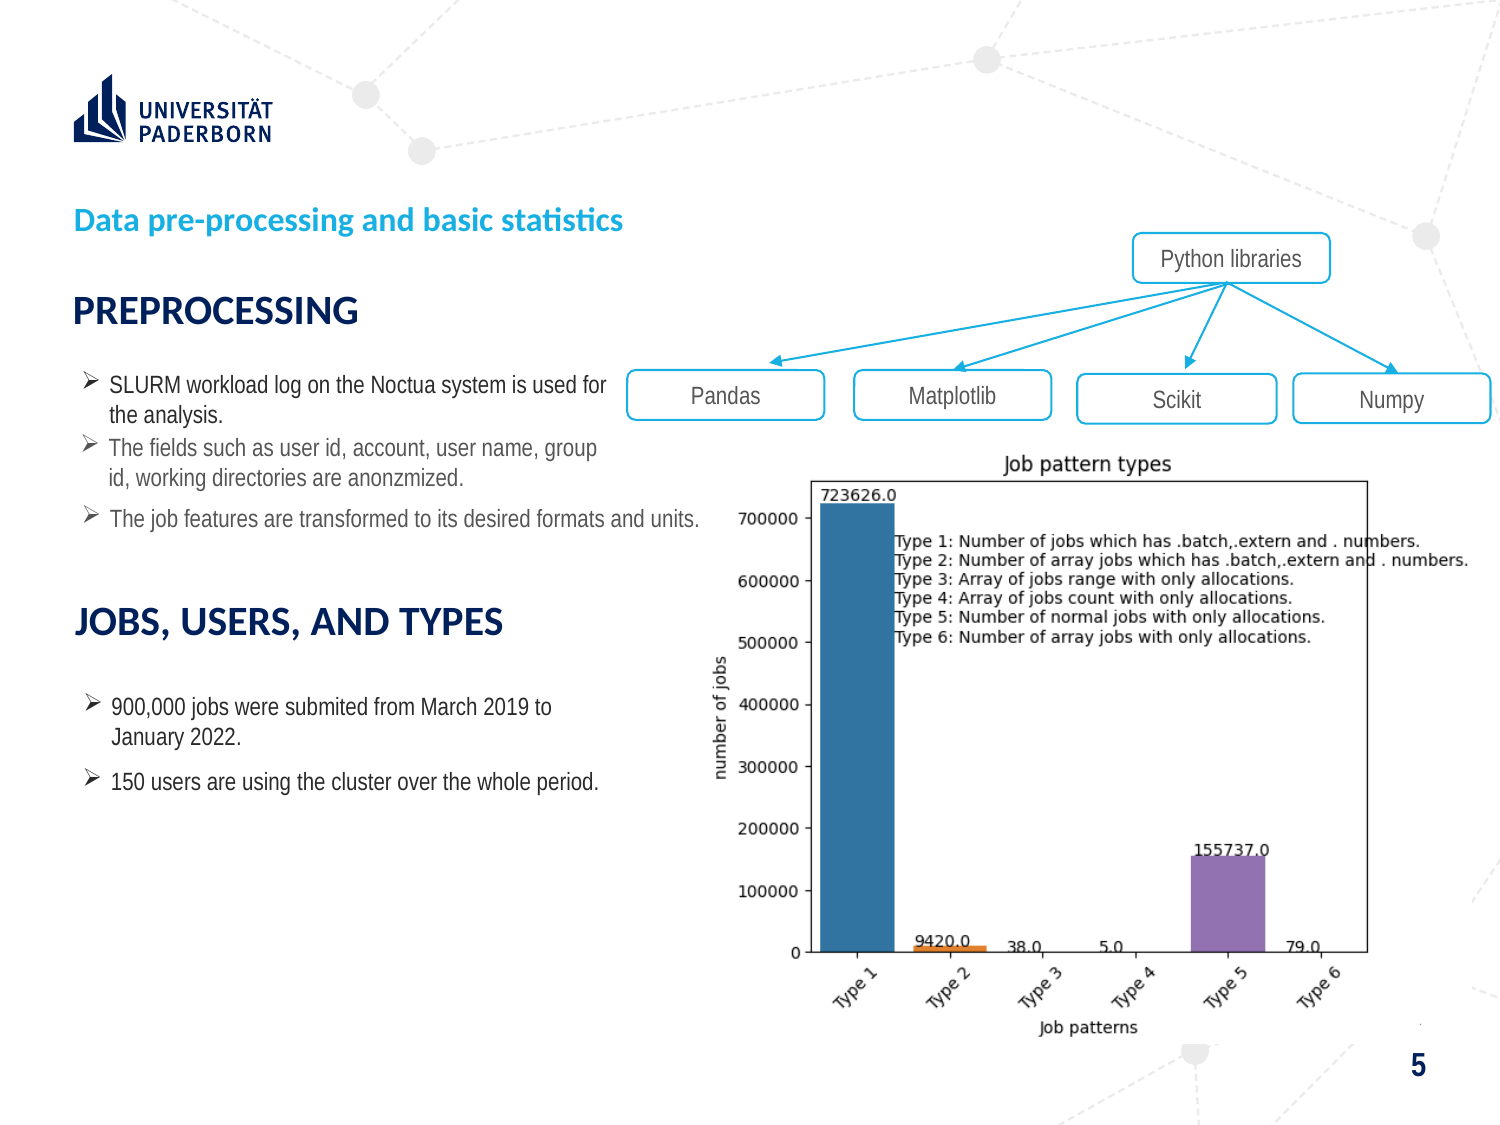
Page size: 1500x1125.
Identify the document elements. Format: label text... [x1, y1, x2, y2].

text_box Python libraries [1132, 232, 1330, 282]
text_box Preprocessing [72, 282, 768, 333]
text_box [952, 282, 1225, 370]
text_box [1225, 281, 1399, 374]
text_box 900,000 jobs were submited from March 2019 to January 2022. [75, 683, 627, 759]
picture [701, 443, 1472, 1044]
text_box SLURM workload log on the Noctua system is used for the analysis. [73, 361, 625, 436]
text_box Numpy [1293, 373, 1491, 424]
text_box The fields such as user id, account, user name, group id, working directories are anonzmized. [72, 424, 624, 499]
text_box Jobs, users, and types [74, 593, 701, 644]
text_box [1184, 284, 1225, 370]
slide_number 5 [1404, 1044, 1427, 1081]
text_box Scikit [1077, 373, 1277, 424]
text_box 150 users are using the cluster over the whole period. [75, 758, 626, 803]
text_box Pandas [627, 369, 825, 420]
text_box The job features are transformed to its desired formats and units. [74, 495, 701, 541]
text_box Matplotlib [854, 369, 1052, 420]
title Data pre-processing and basic statistics [73, 200, 1085, 281]
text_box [768, 282, 952, 364]
